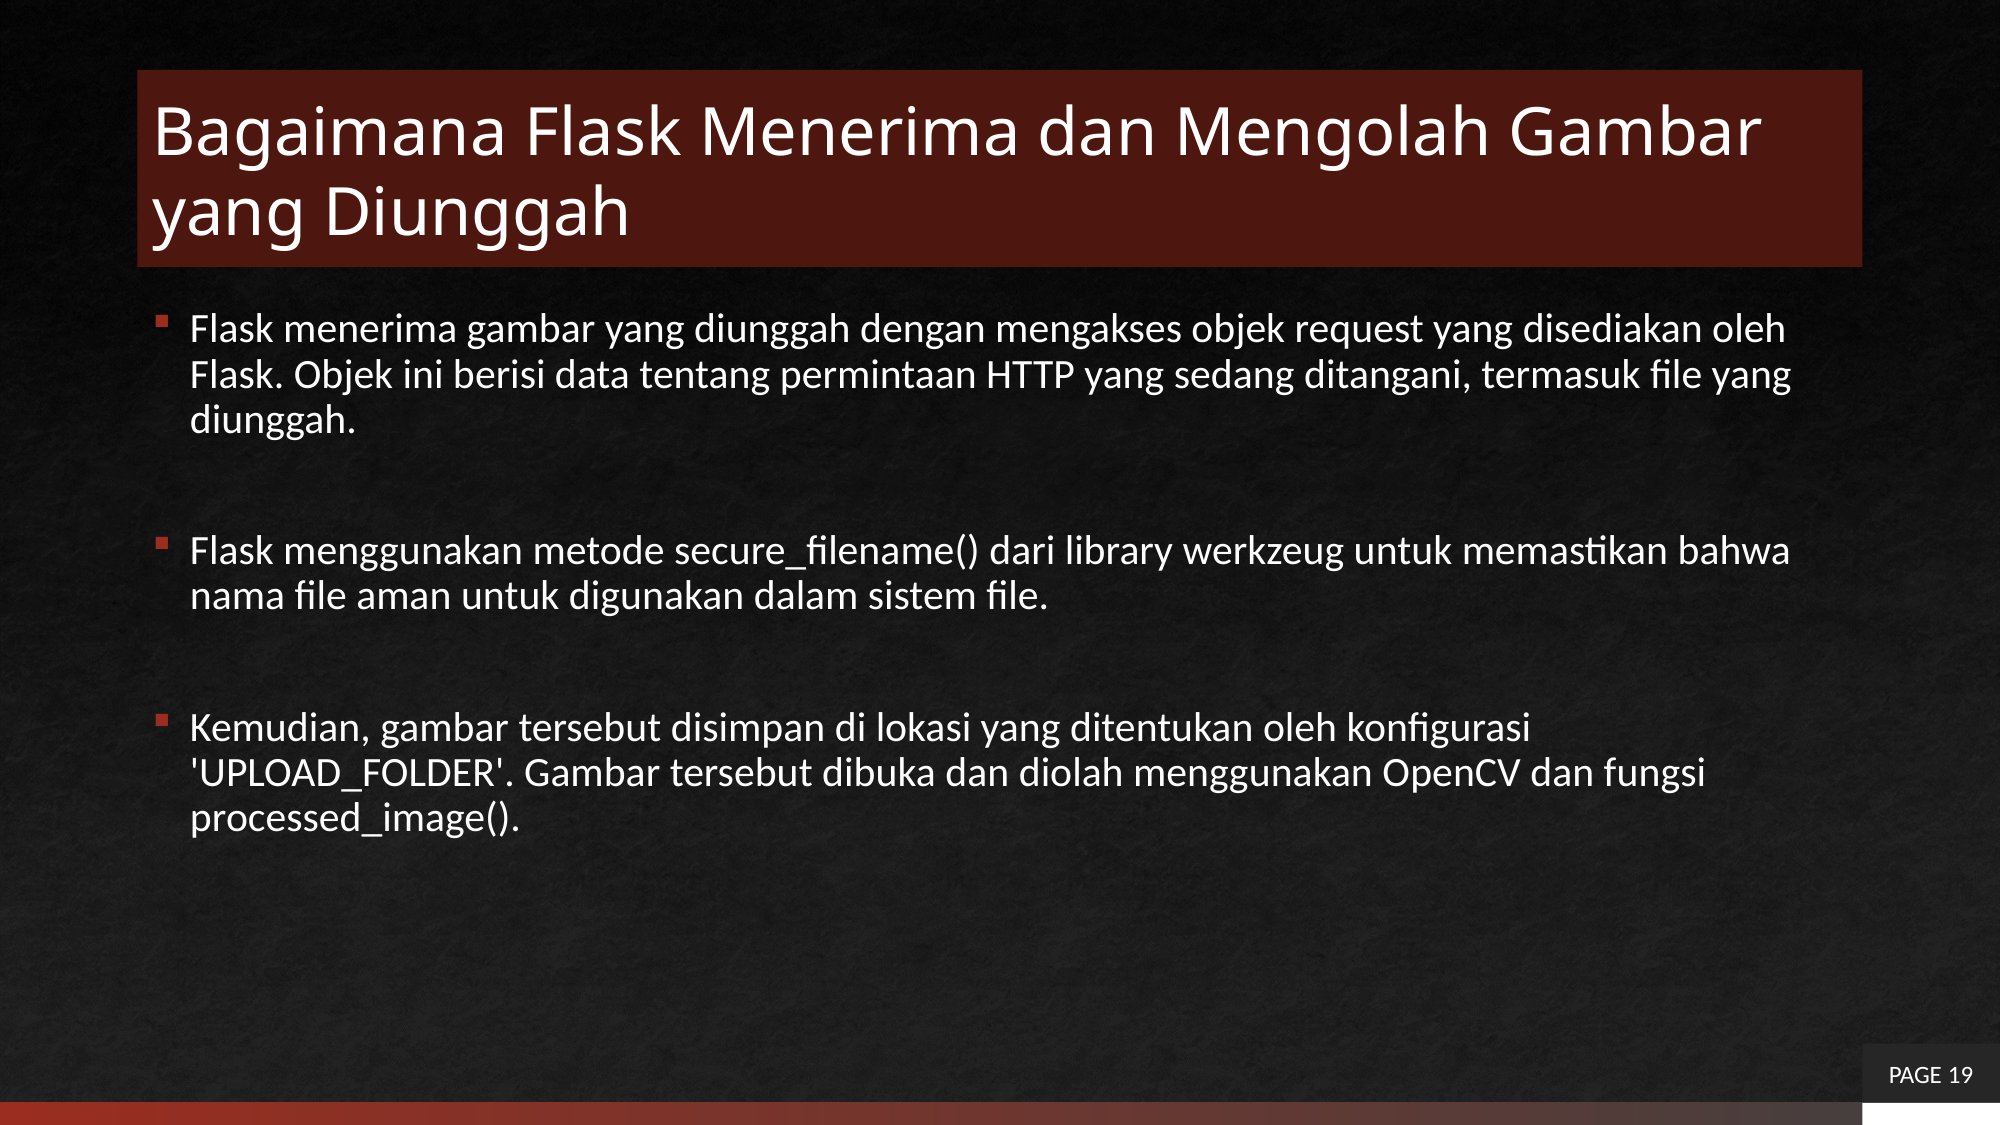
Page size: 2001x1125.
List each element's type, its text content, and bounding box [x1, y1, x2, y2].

slide_number PAGE 19 [1862, 1043, 2000, 1103]
list Flask menerima gambar yang diunggah dengan mengakses objek request yang disediakan oleh Flask. Objek ini berisi data tentang permintaan HTTP yang sedang ditangani, termasuk file yang diunggah. Flask menggunakan metode secure_filename() dari library werkzeug untuk memastikan bahwa nama file aman untuk digunakan dalam sistem file. Kemudian, gambar tersebut disimpan di lokasi yang ditentukan oleh konfigurasi 'UPLOAD_FOLDER'. Gambar tersebut dibuka dan diolah menggunakan OpenCV dan fungsi processed_image(). [137, 299, 1863, 1014]
title Bagaimana Flask Menerima dan Mengolah Gambar yang Diunggah [137, 69, 1863, 268]
picture [0, 0, 2000, 1103]
